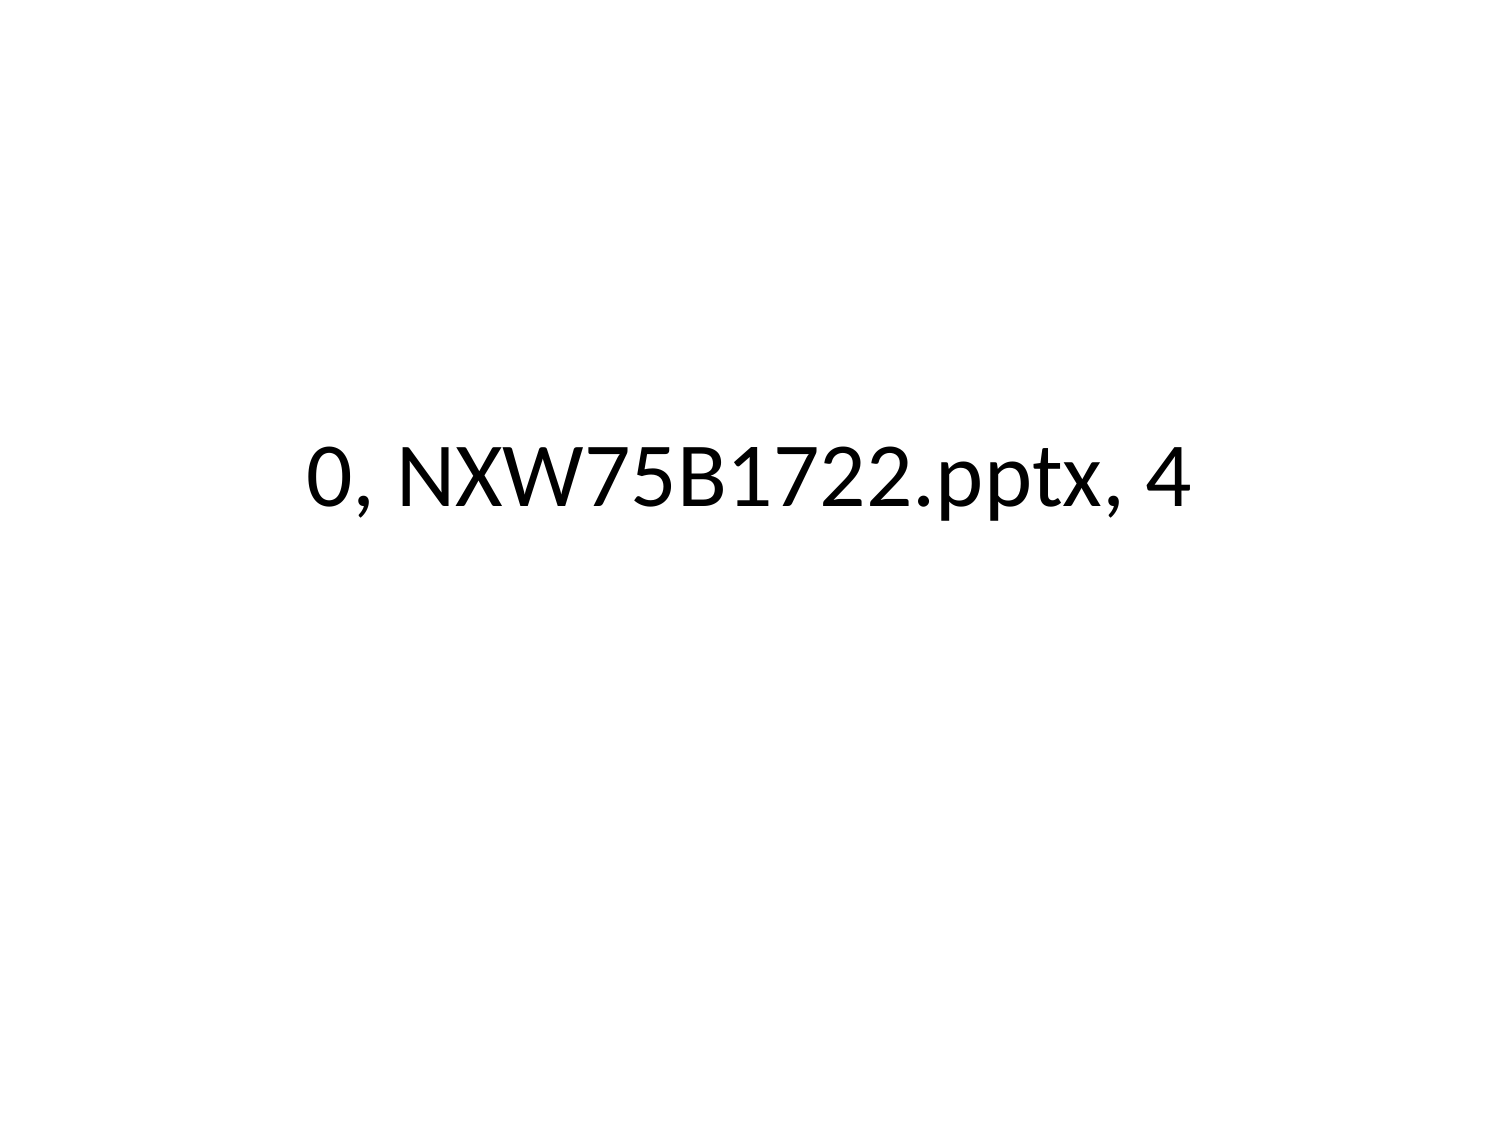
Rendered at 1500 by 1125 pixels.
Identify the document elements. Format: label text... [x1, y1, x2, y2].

title 0, NXW75B1722.pptx, 4 [112, 349, 1388, 591]
